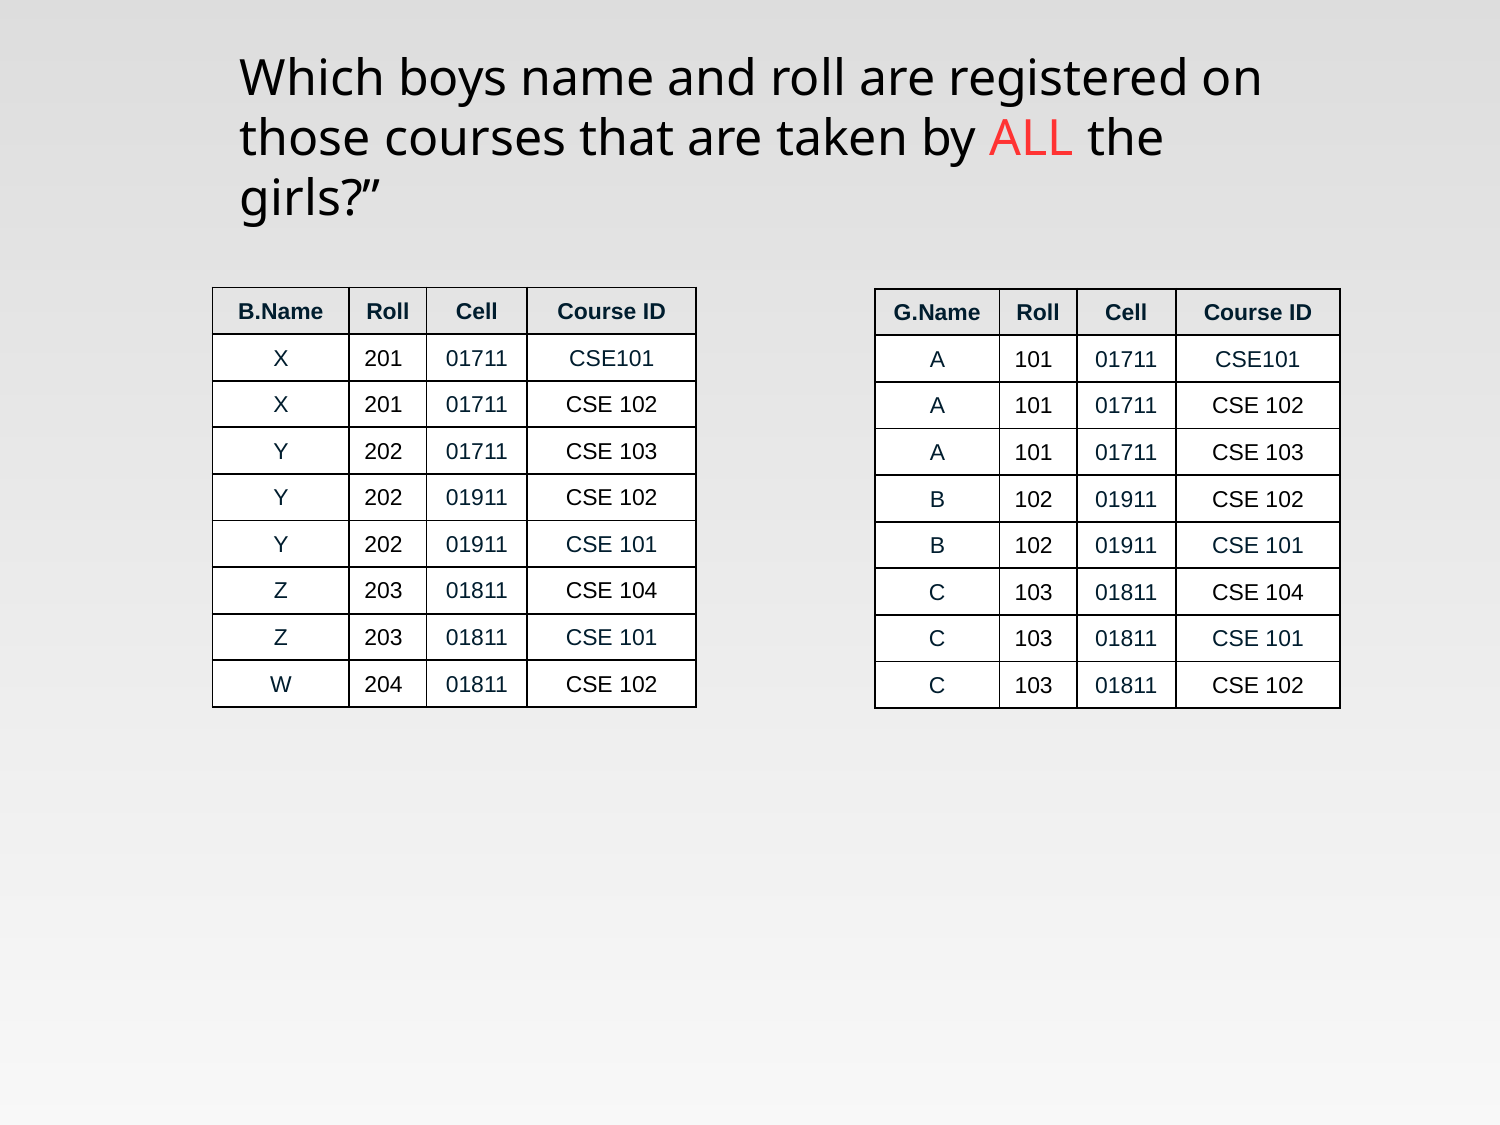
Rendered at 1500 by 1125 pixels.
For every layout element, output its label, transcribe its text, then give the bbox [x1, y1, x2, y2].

table_cell 01911 [1078, 523, 1175, 567]
table_header G.Name [876, 290, 999, 334]
table_cell 01711 [1078, 336, 1175, 381]
table_cell 01811 [1078, 662, 1175, 707]
text_box Which boys name and roll are registered on those courses that are taken by ALL the girls?” [224, 38, 1288, 233]
table_cell 201 [350, 335, 426, 380]
table_cell 204 [350, 661, 426, 706]
table_header B.Name [213, 288, 348, 333]
table_cell C [876, 662, 999, 707]
table_cell 01811 [1078, 616, 1175, 661]
table_cell 101 [1000, 429, 1076, 474]
table_cell 102 [1000, 523, 1076, 567]
table_cell 01711 [427, 428, 526, 473]
table_cell CSE 101 [528, 521, 695, 566]
table_cell CSE 103 [1177, 429, 1339, 474]
table_cell 103 [1000, 569, 1076, 614]
table_cell 01911 [1078, 476, 1175, 521]
table_cell Y [213, 521, 348, 566]
table_cell X [213, 382, 348, 426]
table_cell 101 [1000, 336, 1076, 381]
table_cell X [213, 335, 348, 380]
table_cell 01811 [427, 661, 526, 706]
table_cell 103 [1000, 616, 1076, 661]
table_cell 01711 [427, 382, 526, 426]
table_header Course ID [1177, 290, 1339, 334]
table_cell 202 [350, 428, 426, 473]
table_header Course ID [528, 288, 695, 333]
table_cell 01811 [427, 568, 526, 613]
table_cell A [876, 336, 999, 381]
table_cell CSE 102 [528, 475, 695, 520]
table_cell A [876, 383, 999, 428]
table_cell CSE 103 [528, 428, 695, 473]
table_cell 01711 [1078, 383, 1175, 428]
table_cell 201 [350, 382, 426, 426]
table_cell B [876, 476, 999, 521]
table_cell Z [213, 568, 348, 613]
table_cell 202 [350, 475, 426, 520]
table_cell 102 [1000, 476, 1076, 521]
table_cell 01711 [1078, 429, 1175, 474]
table_header Cell [1078, 290, 1175, 334]
table_cell A [876, 429, 999, 474]
table_cell 01911 [427, 475, 526, 520]
table_cell CSE 101 [1177, 616, 1339, 661]
table_cell 101 [1000, 383, 1076, 428]
table_header Roll [1000, 290, 1076, 334]
table_cell C [876, 616, 999, 661]
table_cell 203 [350, 615, 426, 659]
table_cell CSE 102 [528, 382, 695, 426]
table_cell Y [213, 428, 348, 473]
table_cell 01811 [427, 615, 526, 659]
table_cell B [876, 523, 999, 567]
table_cell CSE 102 [528, 661, 695, 706]
table_cell CSE101 [528, 335, 695, 380]
table_cell CSE101 [1177, 336, 1339, 381]
table_cell 202 [350, 521, 426, 566]
table_cell C [876, 569, 999, 614]
table_cell CSE 102 [1177, 383, 1339, 428]
table_cell Y [213, 475, 348, 520]
table_header Roll [350, 288, 426, 333]
table_cell 01811 [1078, 569, 1175, 614]
table_cell 203 [350, 568, 426, 613]
table_cell 01711 [427, 335, 526, 380]
table_cell CSE 102 [1177, 662, 1339, 707]
table_cell CSE 102 [1177, 476, 1339, 521]
table_cell W [213, 661, 348, 706]
table_cell Z [213, 615, 348, 659]
table_cell CSE 101 [528, 615, 695, 659]
table_header Cell [427, 288, 526, 333]
table_cell 103 [1000, 662, 1076, 707]
table_cell CSE 104 [528, 568, 695, 613]
table_cell CSE 104 [1177, 569, 1339, 614]
table_cell CSE 101 [1177, 523, 1339, 567]
table_cell 01911 [427, 521, 526, 566]
